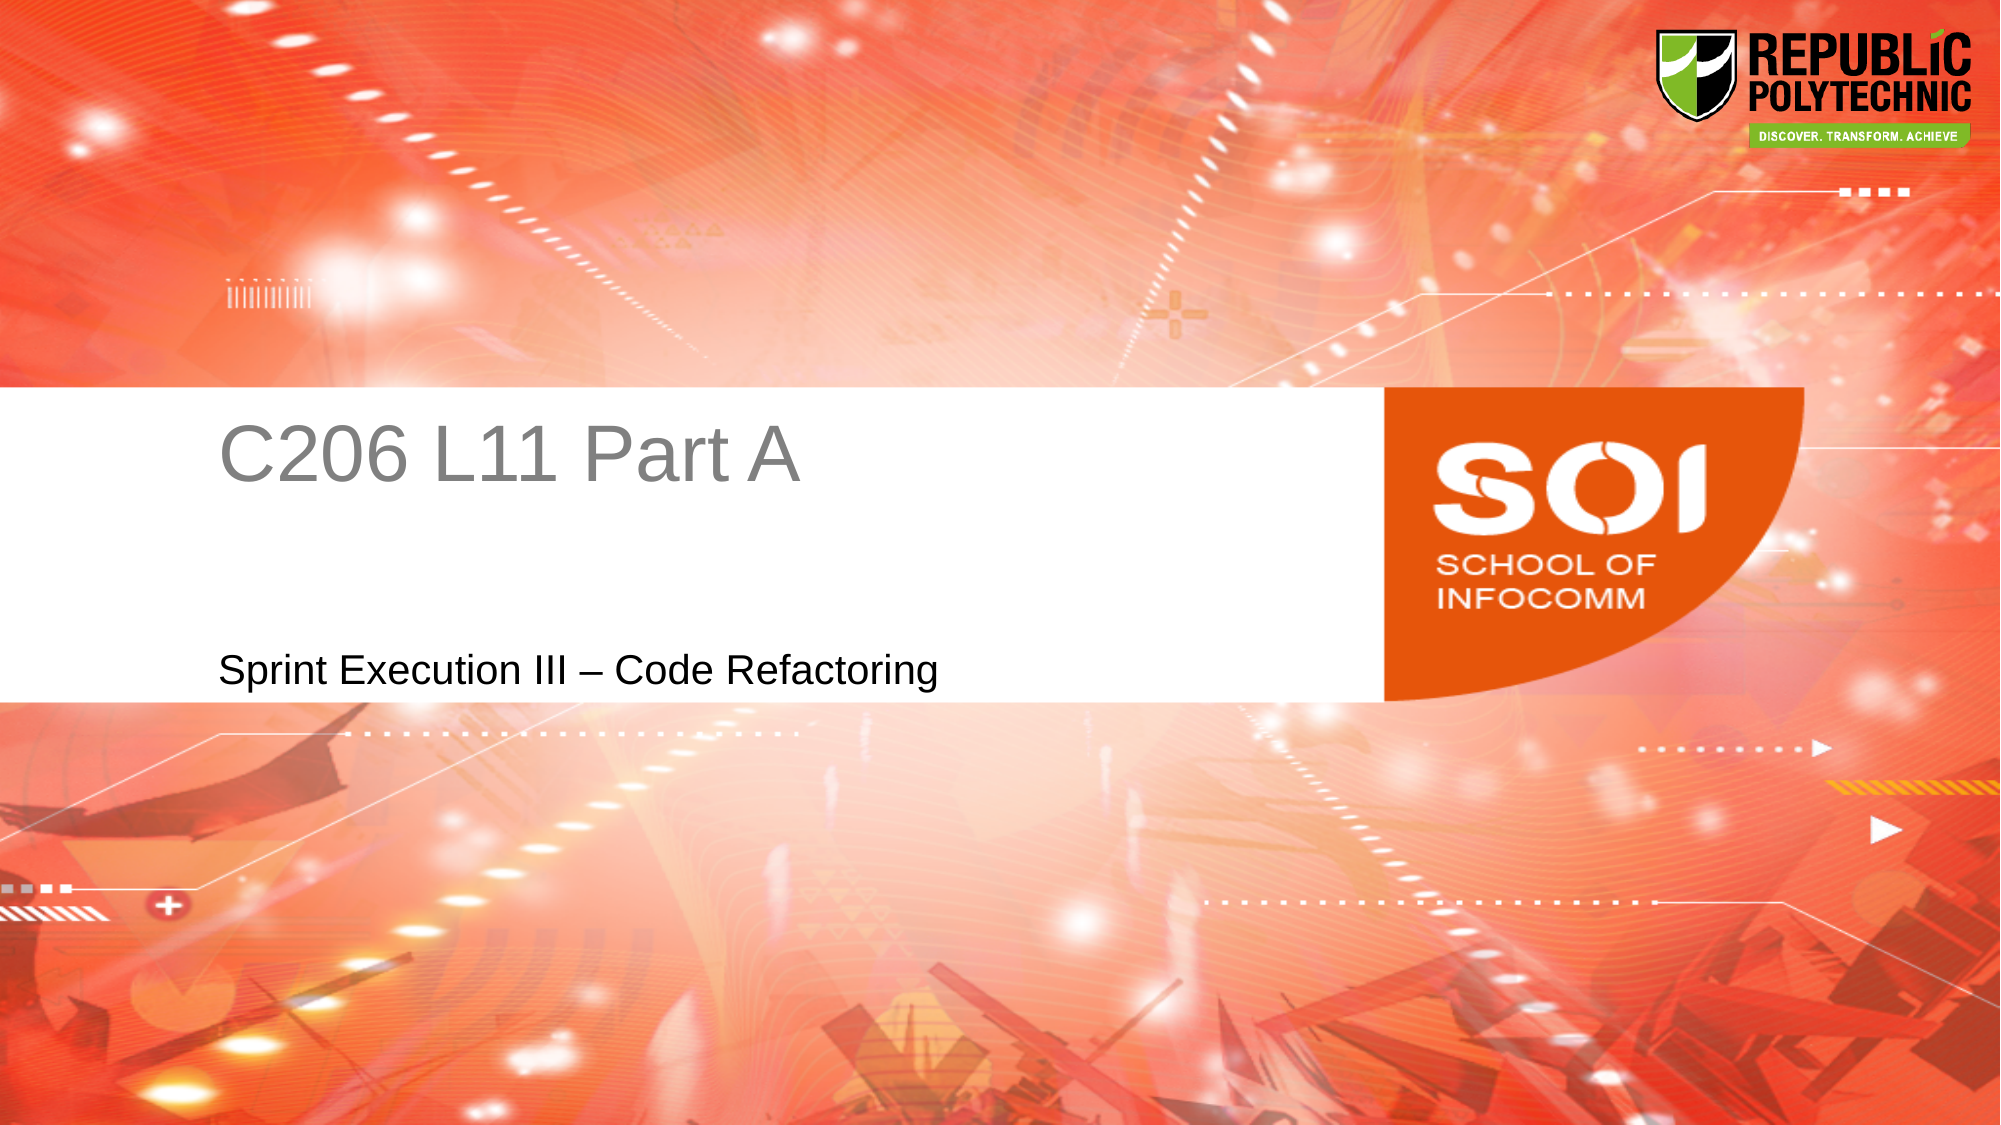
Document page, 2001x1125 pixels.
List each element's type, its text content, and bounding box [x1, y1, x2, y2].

picture [0, 0, 2000, 1125]
list Sprint Execution III – Code Refactoring [203, 505, 1320, 700]
title C206 L11 Part A [203, 417, 1320, 505]
